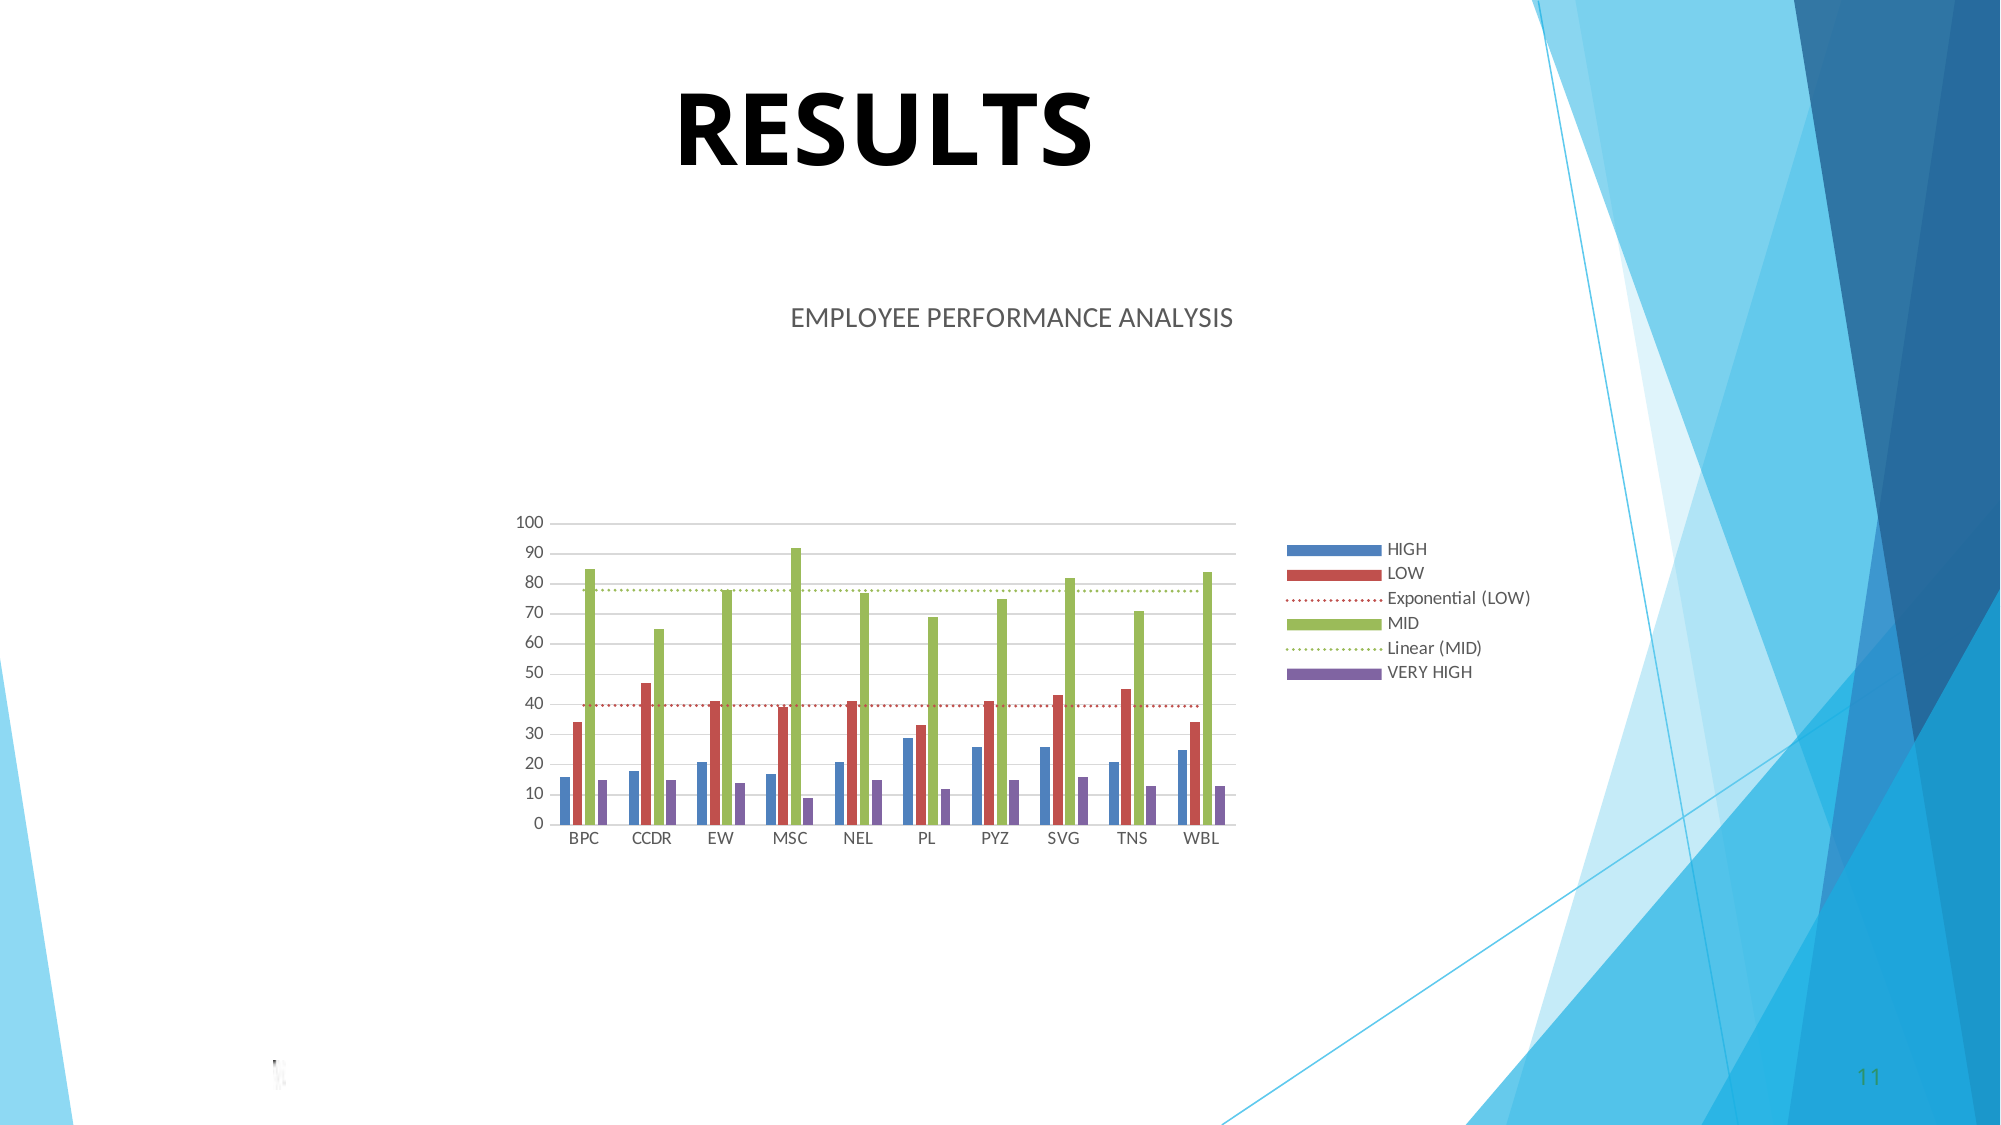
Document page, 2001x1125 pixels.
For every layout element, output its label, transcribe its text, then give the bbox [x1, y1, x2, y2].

title RESULTS [123, 63, 1877, 254]
picture [273, 1060, 287, 1091]
chart [474, 274, 1551, 951]
text_box 11 [1849, 1061, 1888, 1095]
